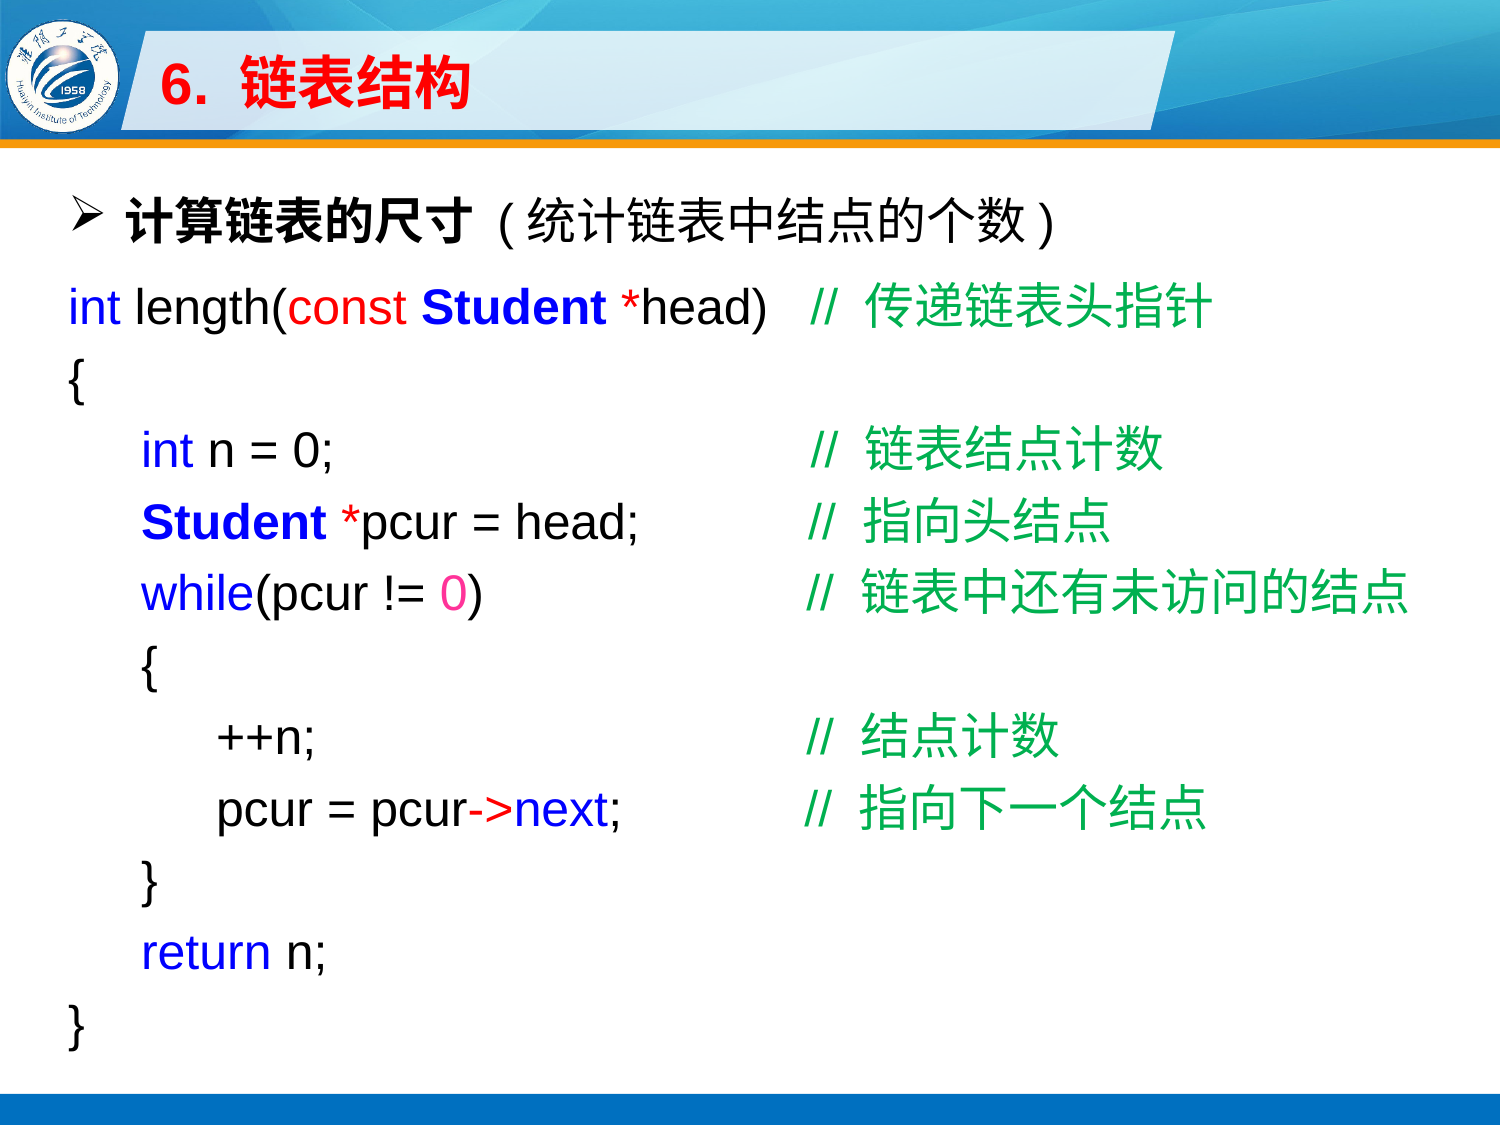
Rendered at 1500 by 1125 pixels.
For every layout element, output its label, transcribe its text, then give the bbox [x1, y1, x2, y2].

title 6. 链表结构 [145, 39, 1176, 123]
list 计算链表的尺寸 (统计链表中结点的个数) int length(const Student *head) // 传递链表头指针 { int n = 0; // 链表结点计数 Student *pcur = head; // 指向头结点 while(pcur != 0) // 链表中还有未访问的结点 { ++n; // 结点计数 pcur = pcur->next; // 指向下一个结点 } return n; } [53, 170, 1447, 1106]
picture [0, 0, 1500, 139]
